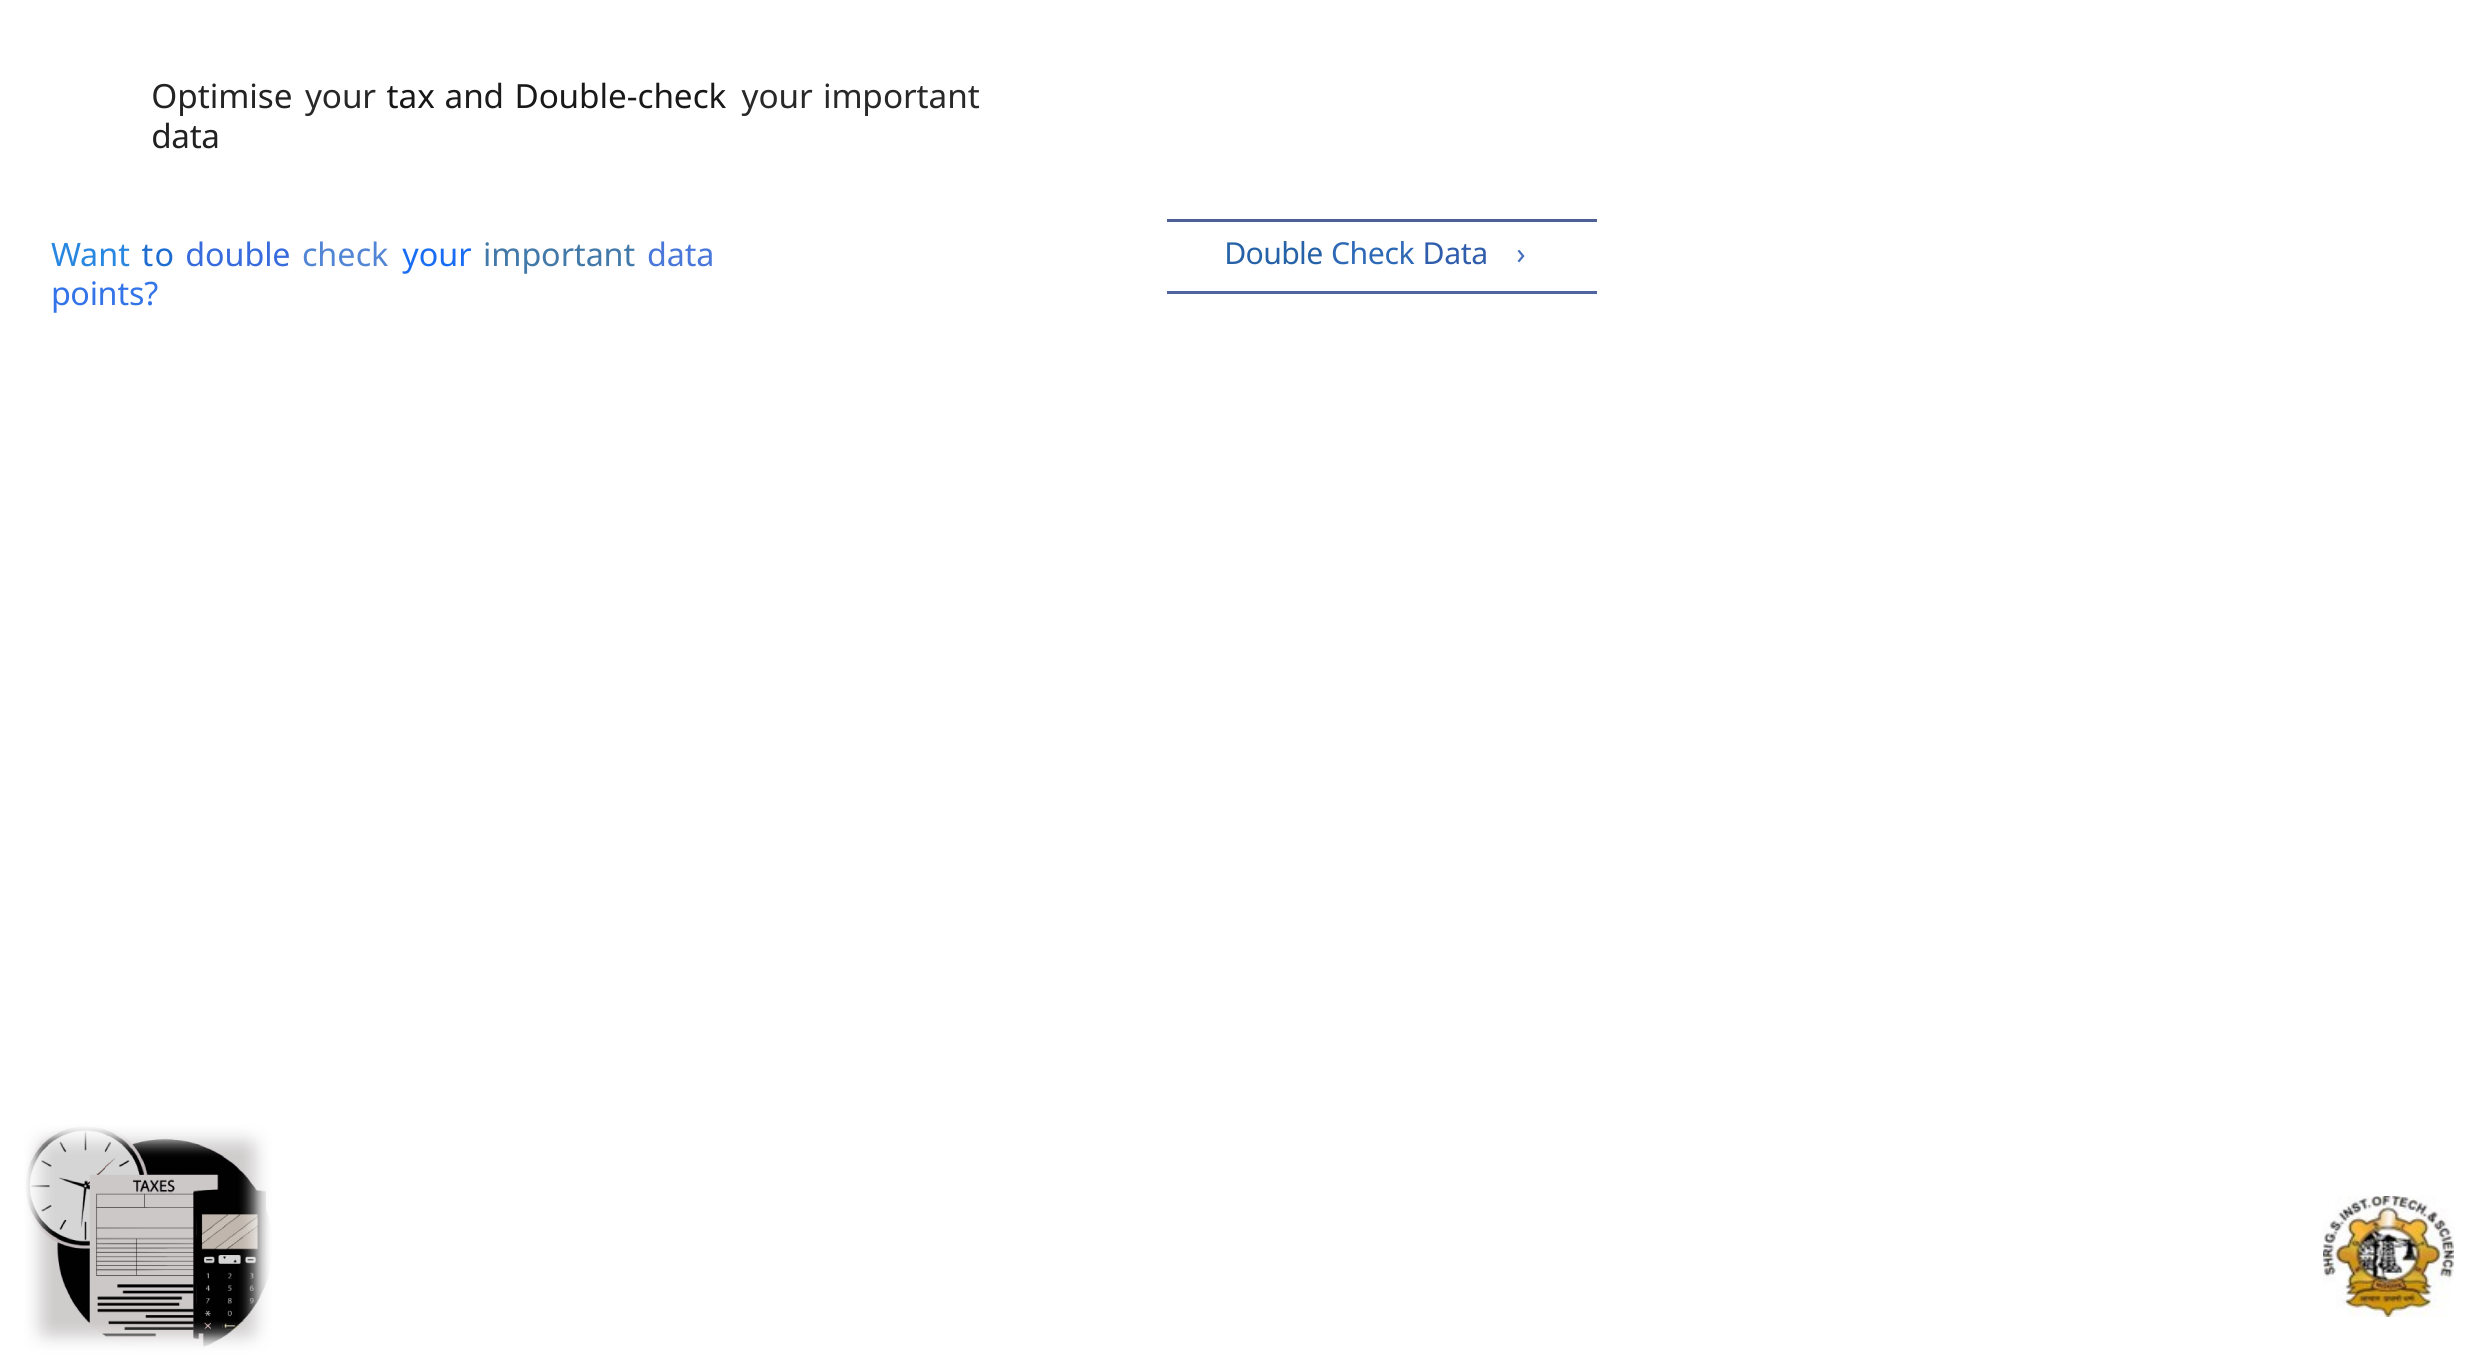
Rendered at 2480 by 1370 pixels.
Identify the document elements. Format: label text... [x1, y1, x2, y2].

picture [21, 1122, 274, 1355]
text_box Double Check Data › [1222, 232, 1526, 271]
picture [2323, 1196, 2454, 1317]
text_box Want to double check your important data points? [49, 232, 794, 312]
title Optimise your tax and Double-check your important data [71, 73, 1011, 304]
